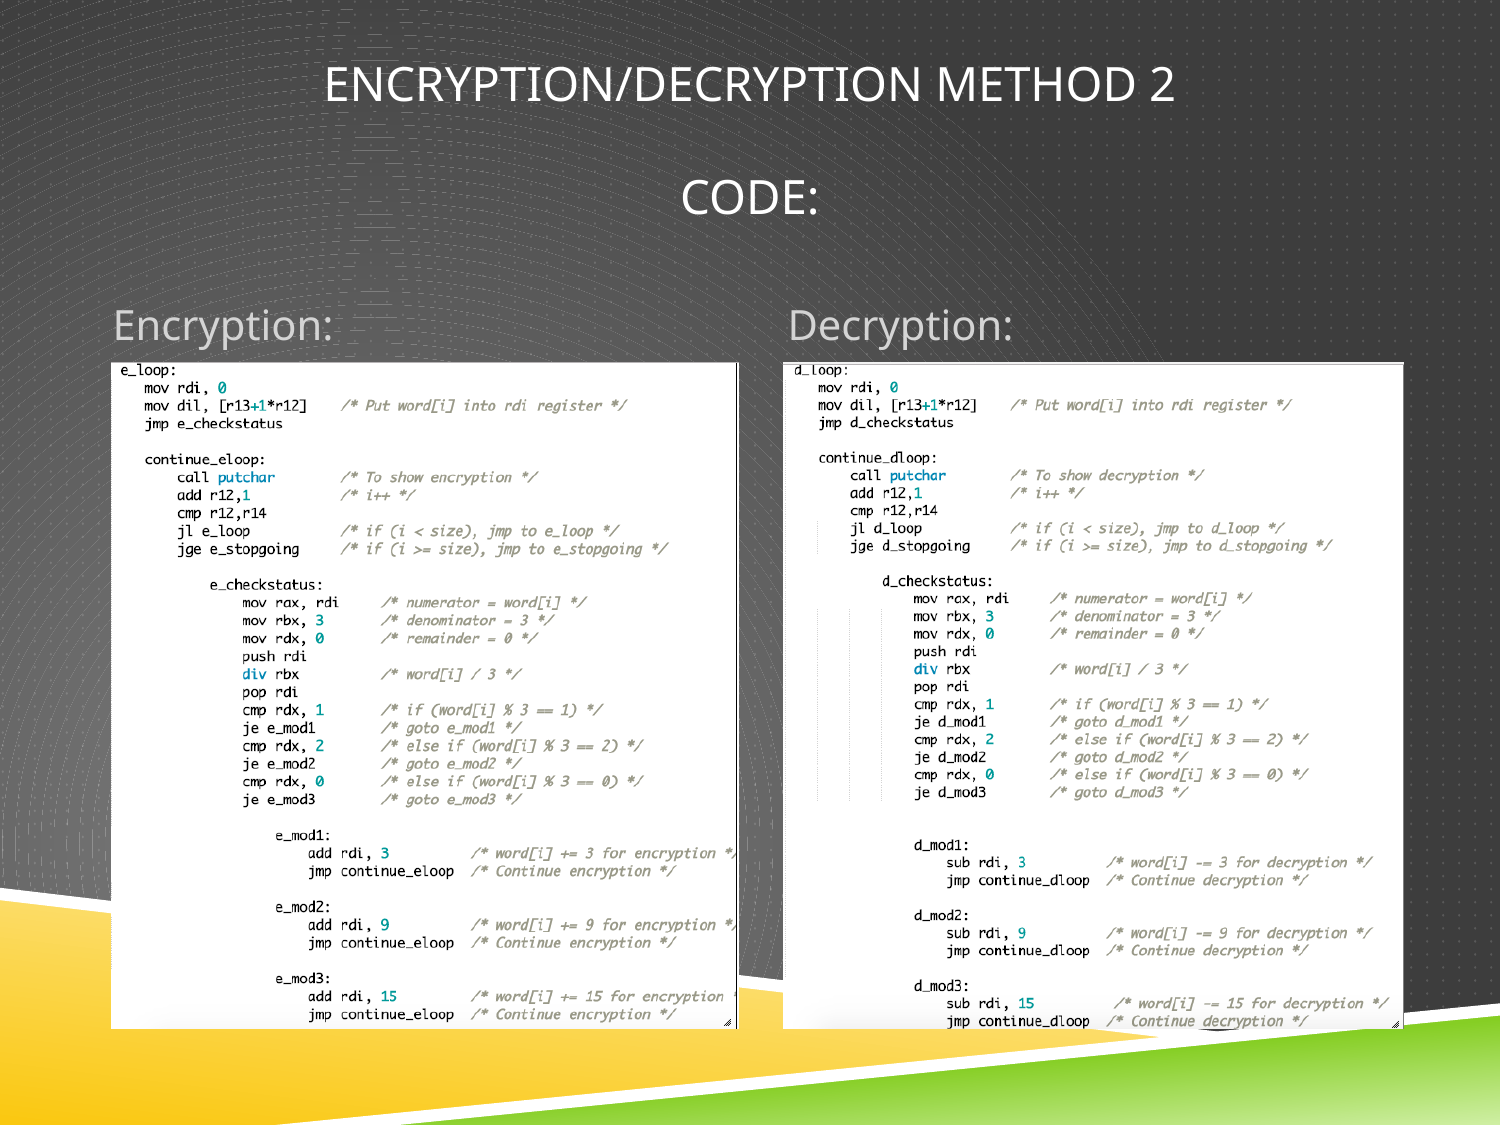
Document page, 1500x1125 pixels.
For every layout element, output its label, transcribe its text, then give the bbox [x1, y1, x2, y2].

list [43, 362, 712, 1030]
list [712, 362, 1475, 1030]
list Encryption: [112, 251, 713, 357]
title Encryption/Decryption method 2 Code: [112, 45, 1388, 233]
list Decryption: [787, 251, 1388, 357]
